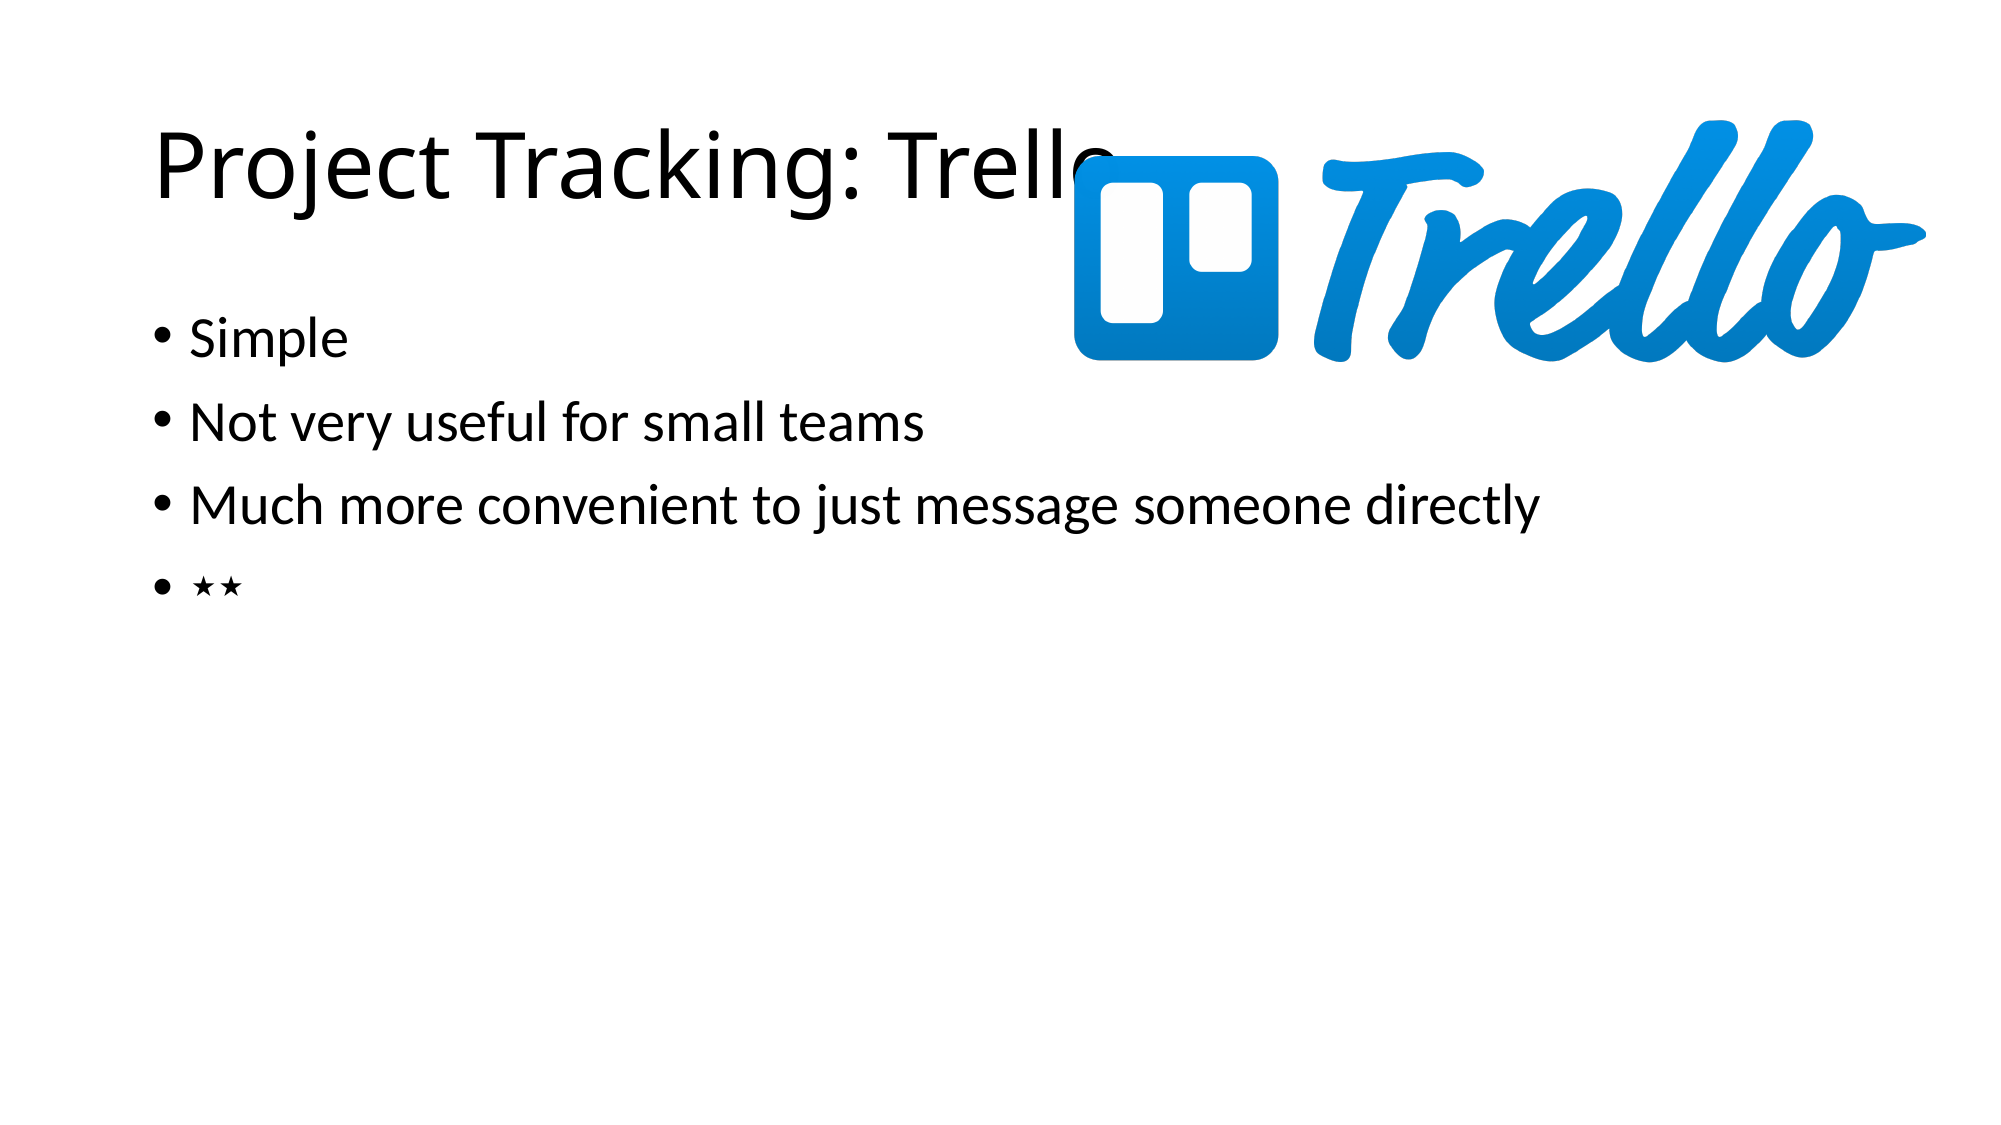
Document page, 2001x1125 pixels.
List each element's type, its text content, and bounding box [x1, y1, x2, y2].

picture [1023, 119, 1926, 397]
list Simple Not very useful for small teams Much more convenient to just message someone directly ⭑⭑ [137, 299, 1863, 1014]
title Project Tracking: Trello [137, 59, 1863, 278]
